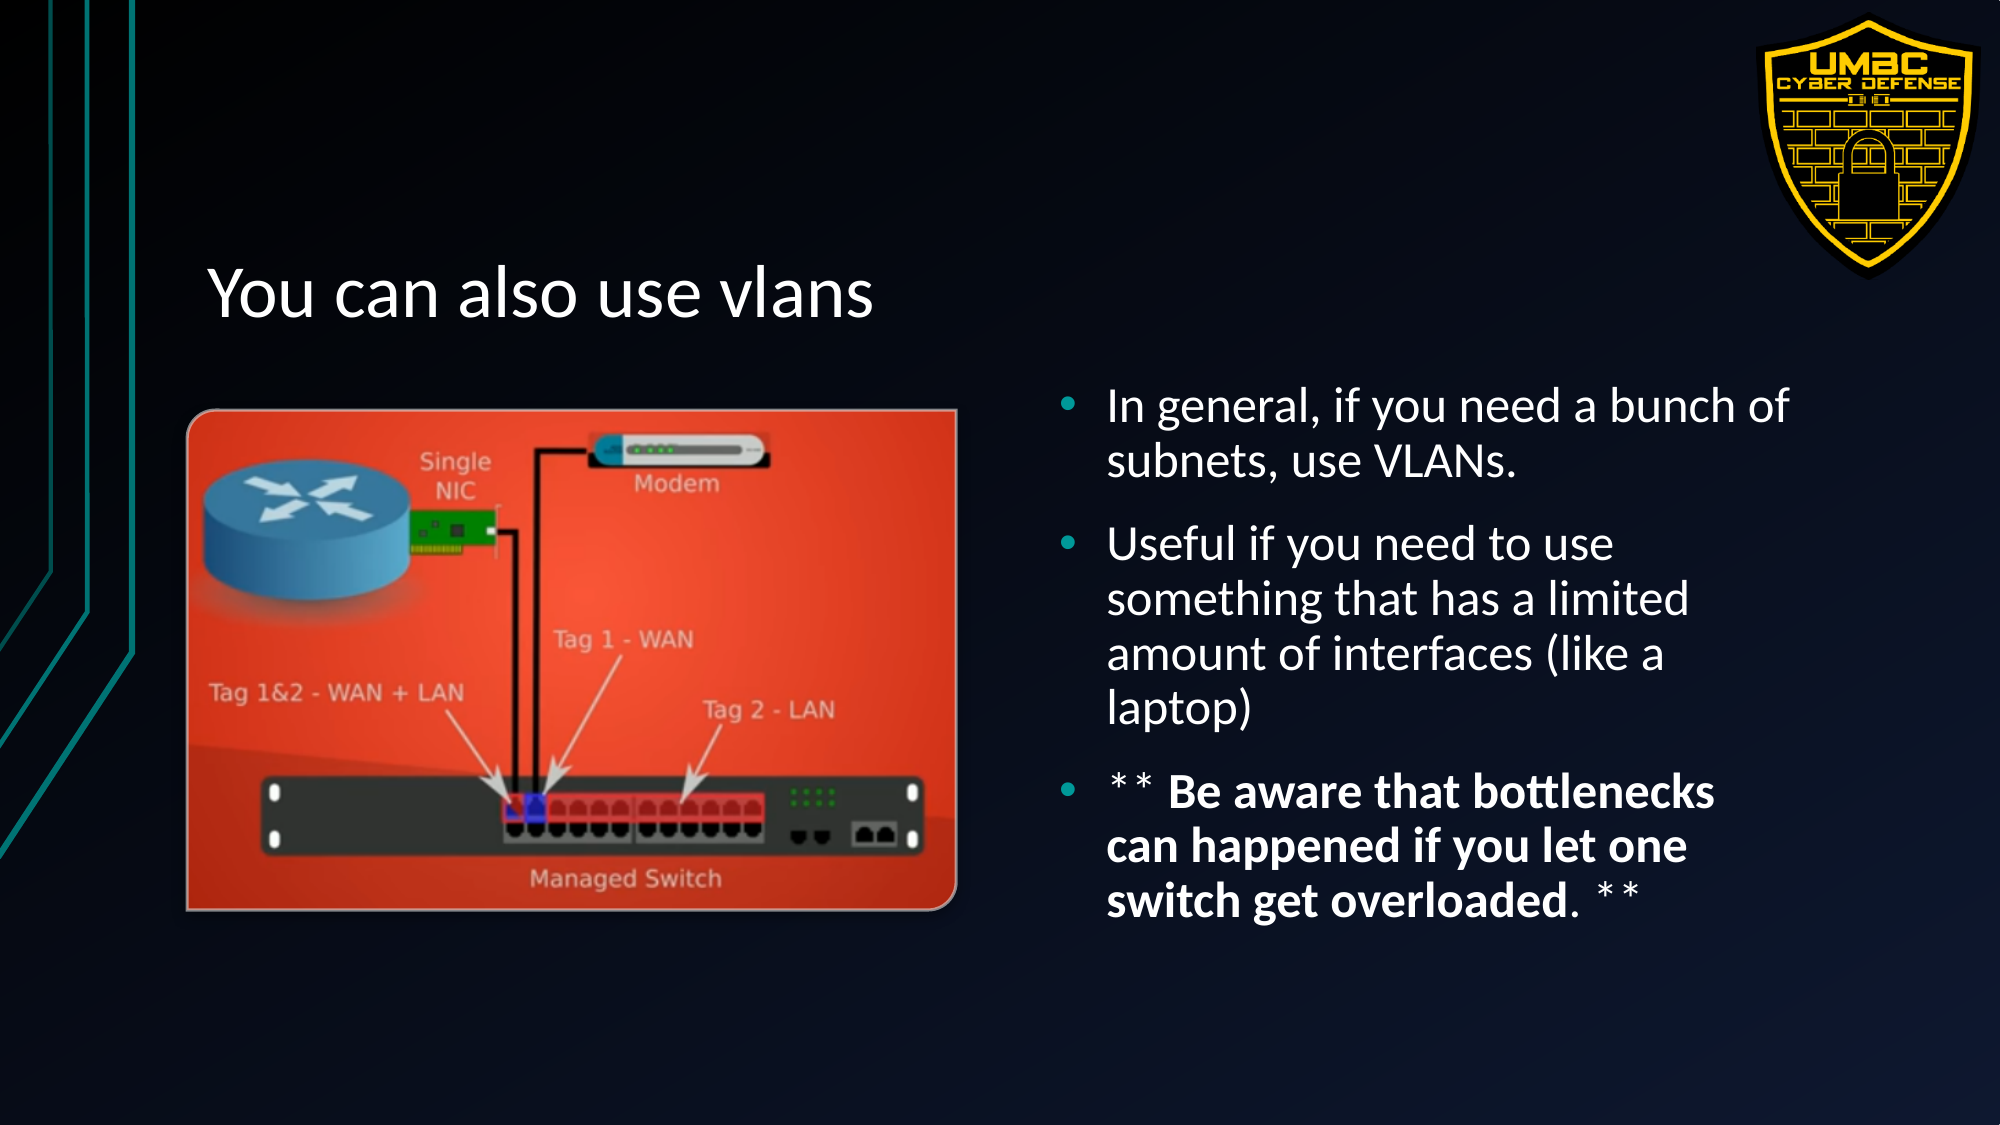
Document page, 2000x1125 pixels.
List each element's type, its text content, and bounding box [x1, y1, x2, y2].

picture [186, 409, 957, 911]
title You can also use vlans [187, 101, 1812, 344]
list In general, if you need a bunch of subnets, use VLANs. Useful if you need to use something that has a limited amount of interfaces (like a laptop) ** Be aware that bottlenecks can happened if you let one switch get overloaded. ** [1039, 369, 1812, 950]
picture [1756, 12, 1981, 280]
